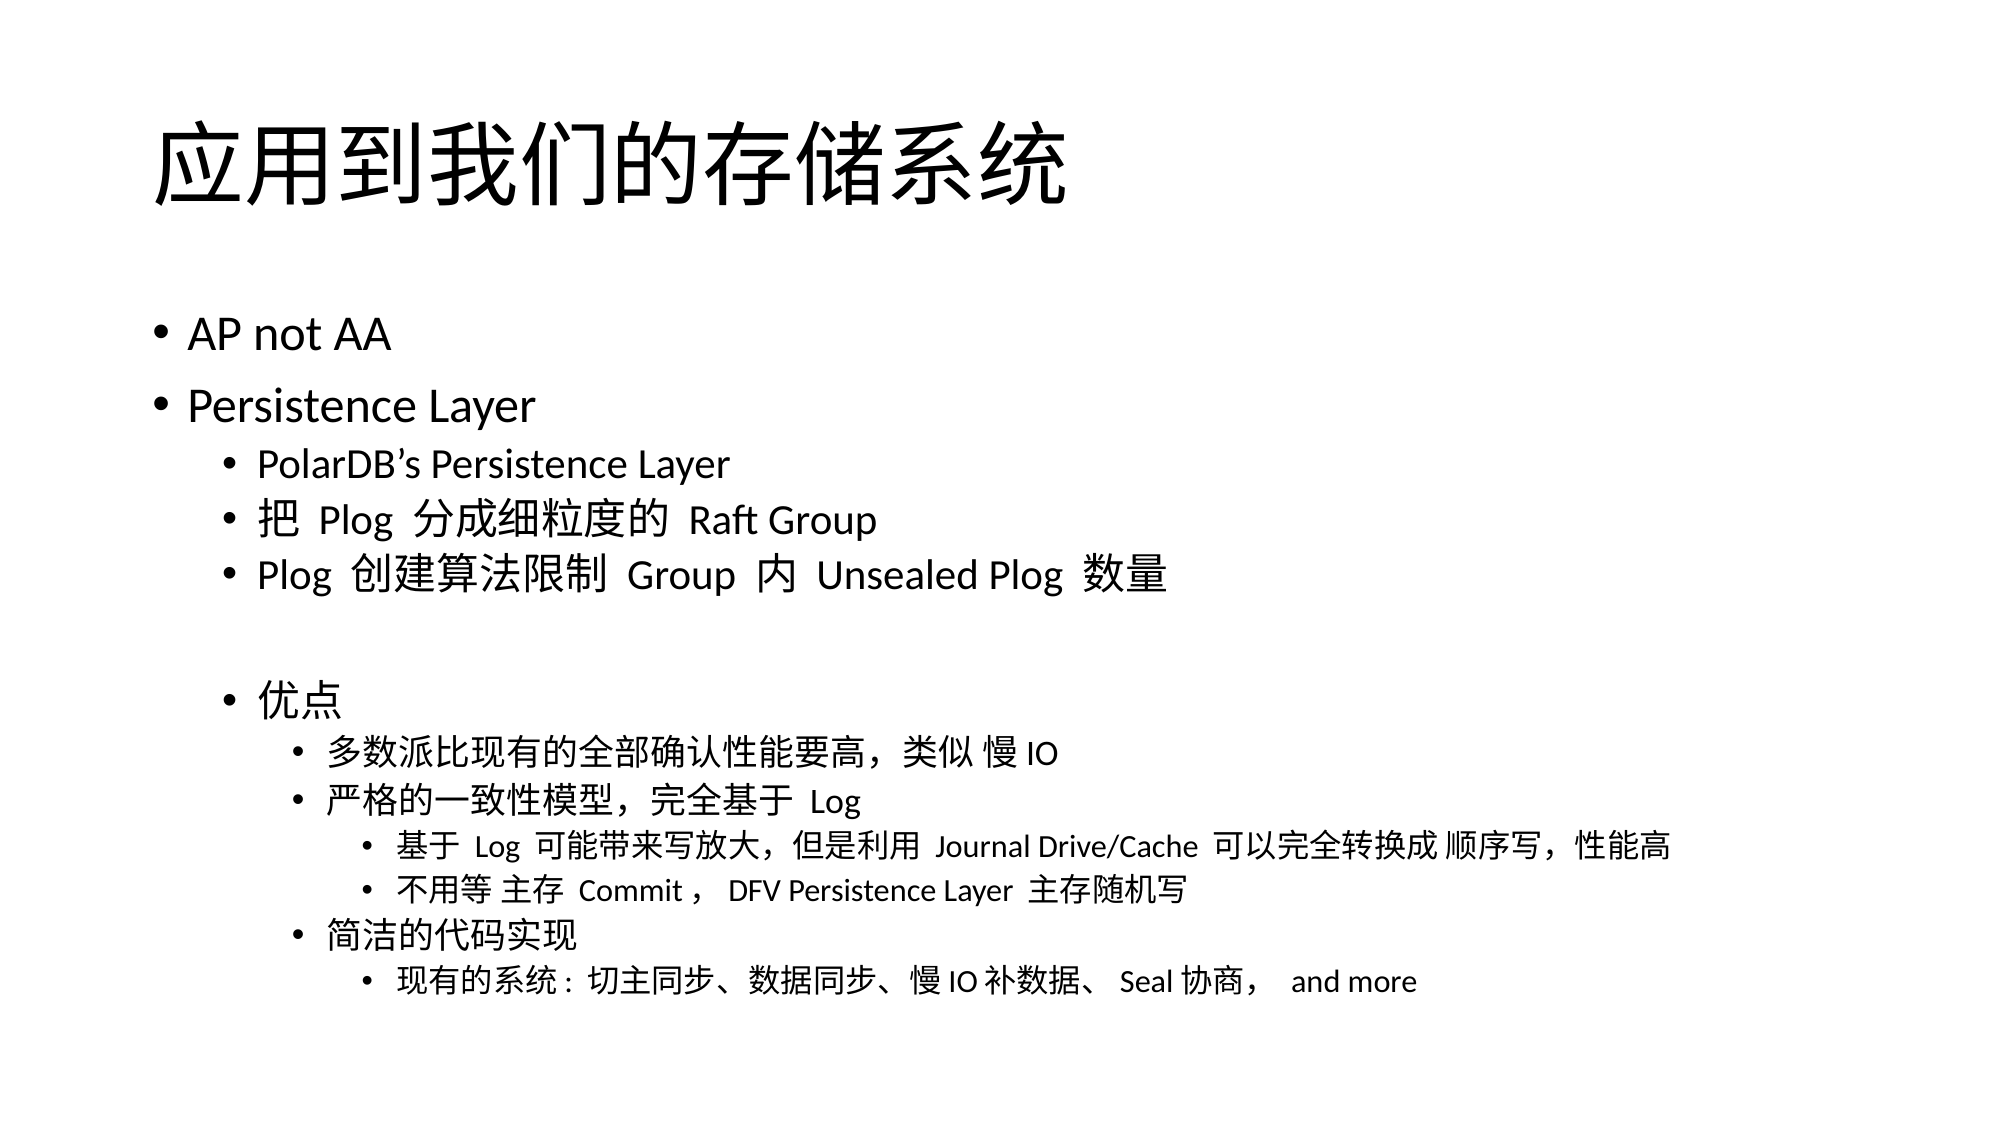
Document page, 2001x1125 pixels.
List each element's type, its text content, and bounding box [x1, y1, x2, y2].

list AP not AA Persistence Layer PolarDB’s Persistence Layer 把 Plog 分成细粒度的 Raft Group Plog 创建算法限制 Group 内 Unsealed Plog 数量 优点 多数派比现有的全部确认性能要高，类似 慢IO 严格的一致性模型，完全基于 Log 基于 Log 可能带来写放大，但是利用 Journal Drive/Cache 可以完全转换成 顺序写，性能高 不用等 主存 Commit，DFV Persistence Layer 主存随机写 简洁的代码实现 现有的系统: 切主同步、数据同步、慢IO补数据、Seal协商， and more [137, 299, 1863, 1014]
title 应用到我们的存储系统 [137, 59, 1863, 278]
